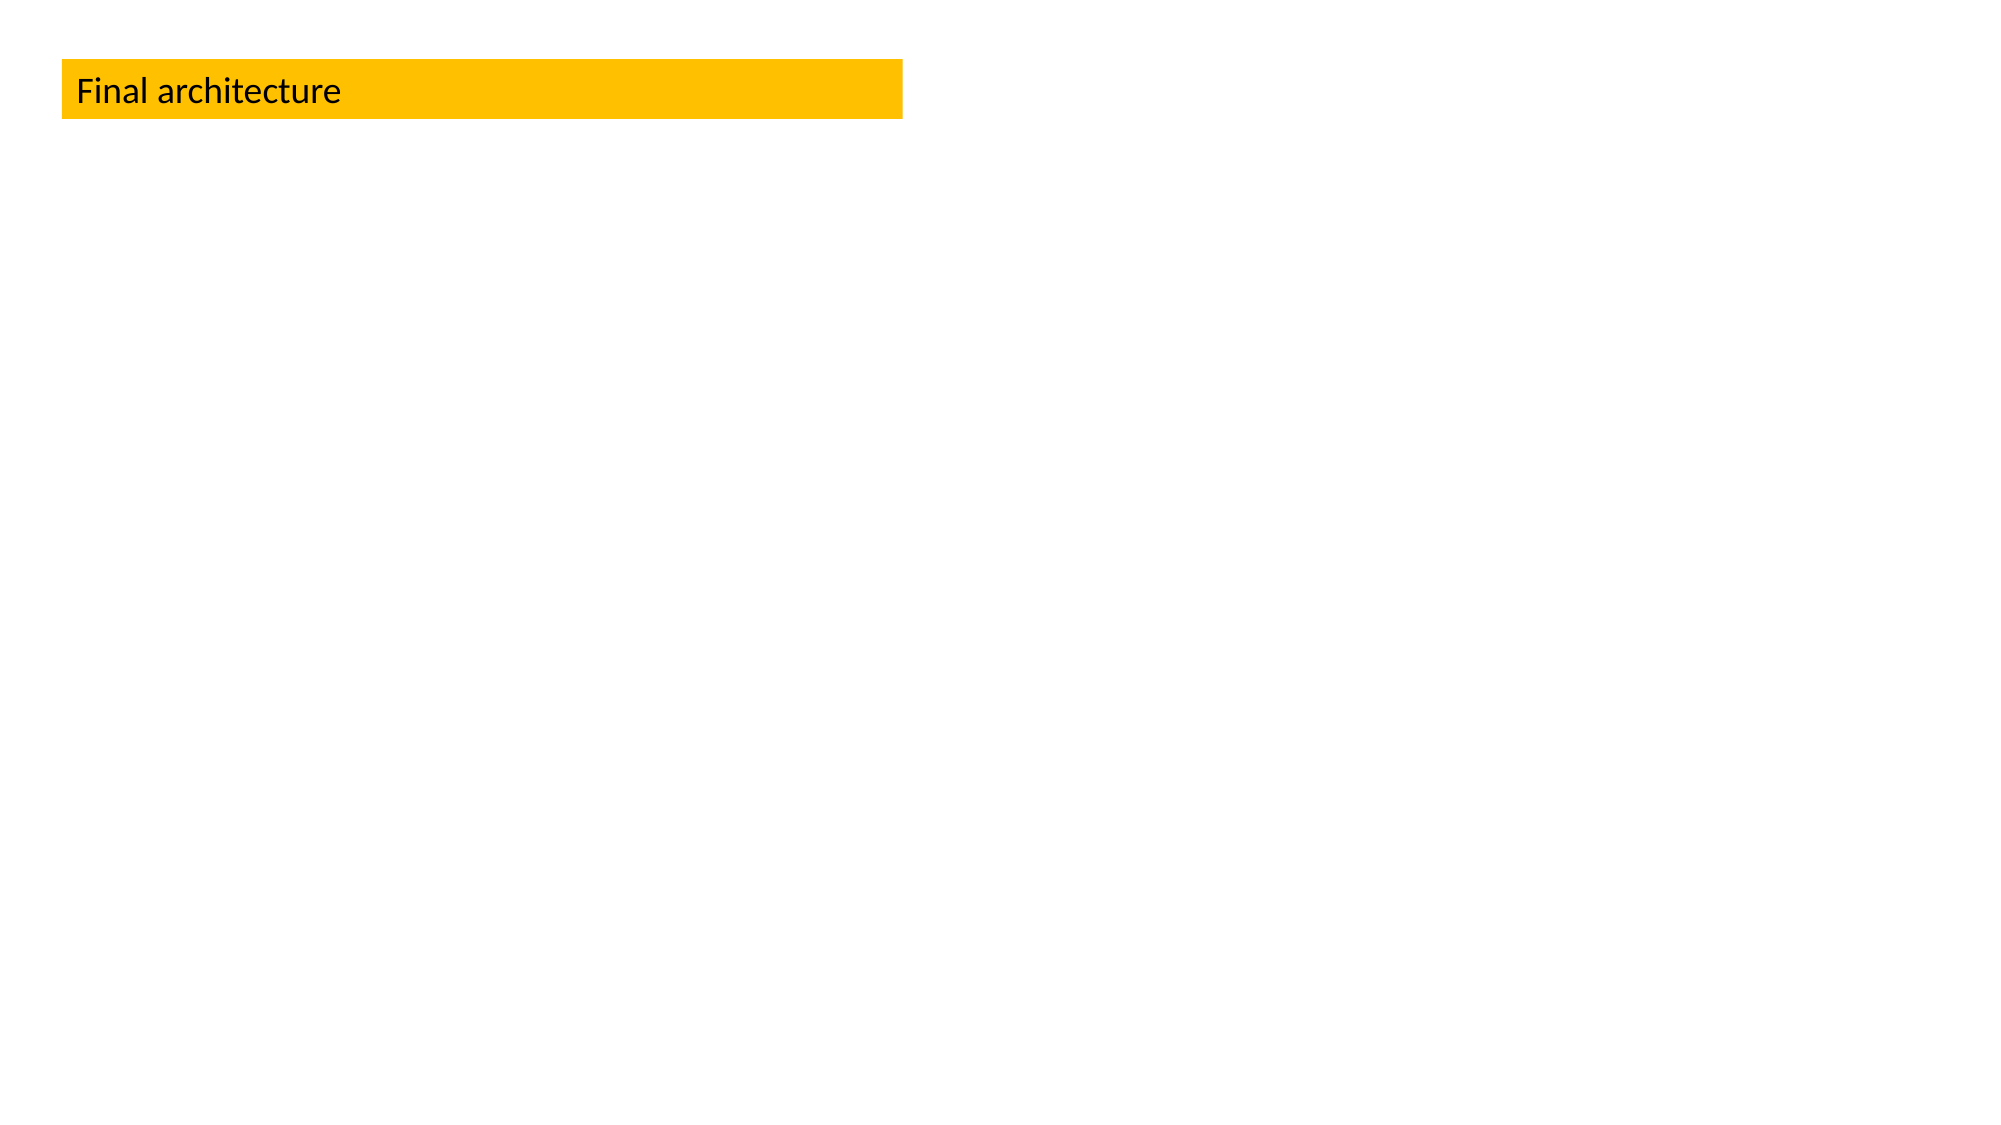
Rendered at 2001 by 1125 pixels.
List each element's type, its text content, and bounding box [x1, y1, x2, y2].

text_box Final architecture [61, 59, 903, 119]
